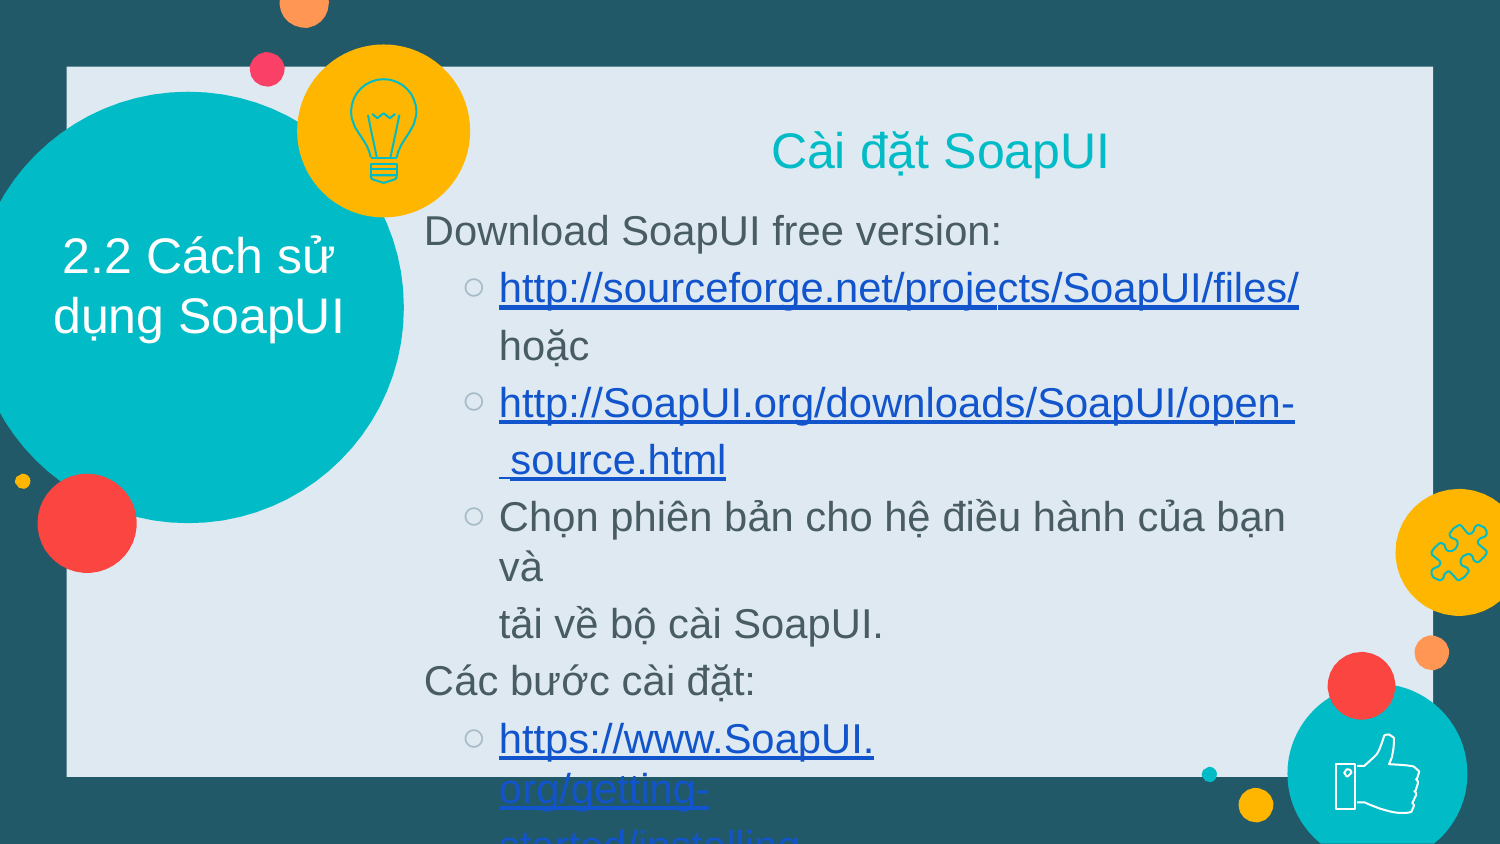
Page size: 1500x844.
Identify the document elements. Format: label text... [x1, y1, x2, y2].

text_box [1342, 685, 1468, 844]
text_box [1357, 734, 1420, 813]
text_box [37, 473, 137, 573]
text_box [0, 91, 404, 524]
text_box [351, 79, 417, 108]
title Cài đặt SoapUI [238, 108, 1262, 260]
text_box [1414, 635, 1450, 671]
text_box [279, 0, 329, 28]
text_box [1342, 764, 1356, 809]
text_box 2.2 Cách sử [60, 223, 338, 283]
text_box dụng SoapUI [51, 283, 348, 344]
text_box [249, 52, 285, 87]
text_box [1344, 769, 1352, 777]
text_box [1395, 488, 1500, 616]
text_box [15, 473, 31, 489]
text_box [1342, 651, 1396, 720]
text_box Download SoapUI free version: http://sourceforge.net/projects/SoapUI/files/ hoặc http://SoapUI.org/downloads/SoapUI/open- source.html Chọn phiên bản cho hệ điều hành của bạn và tải về bộ cài SoapUI. Các bước cài đặt: https://www.SoapUI.org/getting- started/installing-SoapUI.html [421, 203, 1342, 844]
text_box [1431, 525, 1487, 581]
text_box [300, 44, 468, 108]
